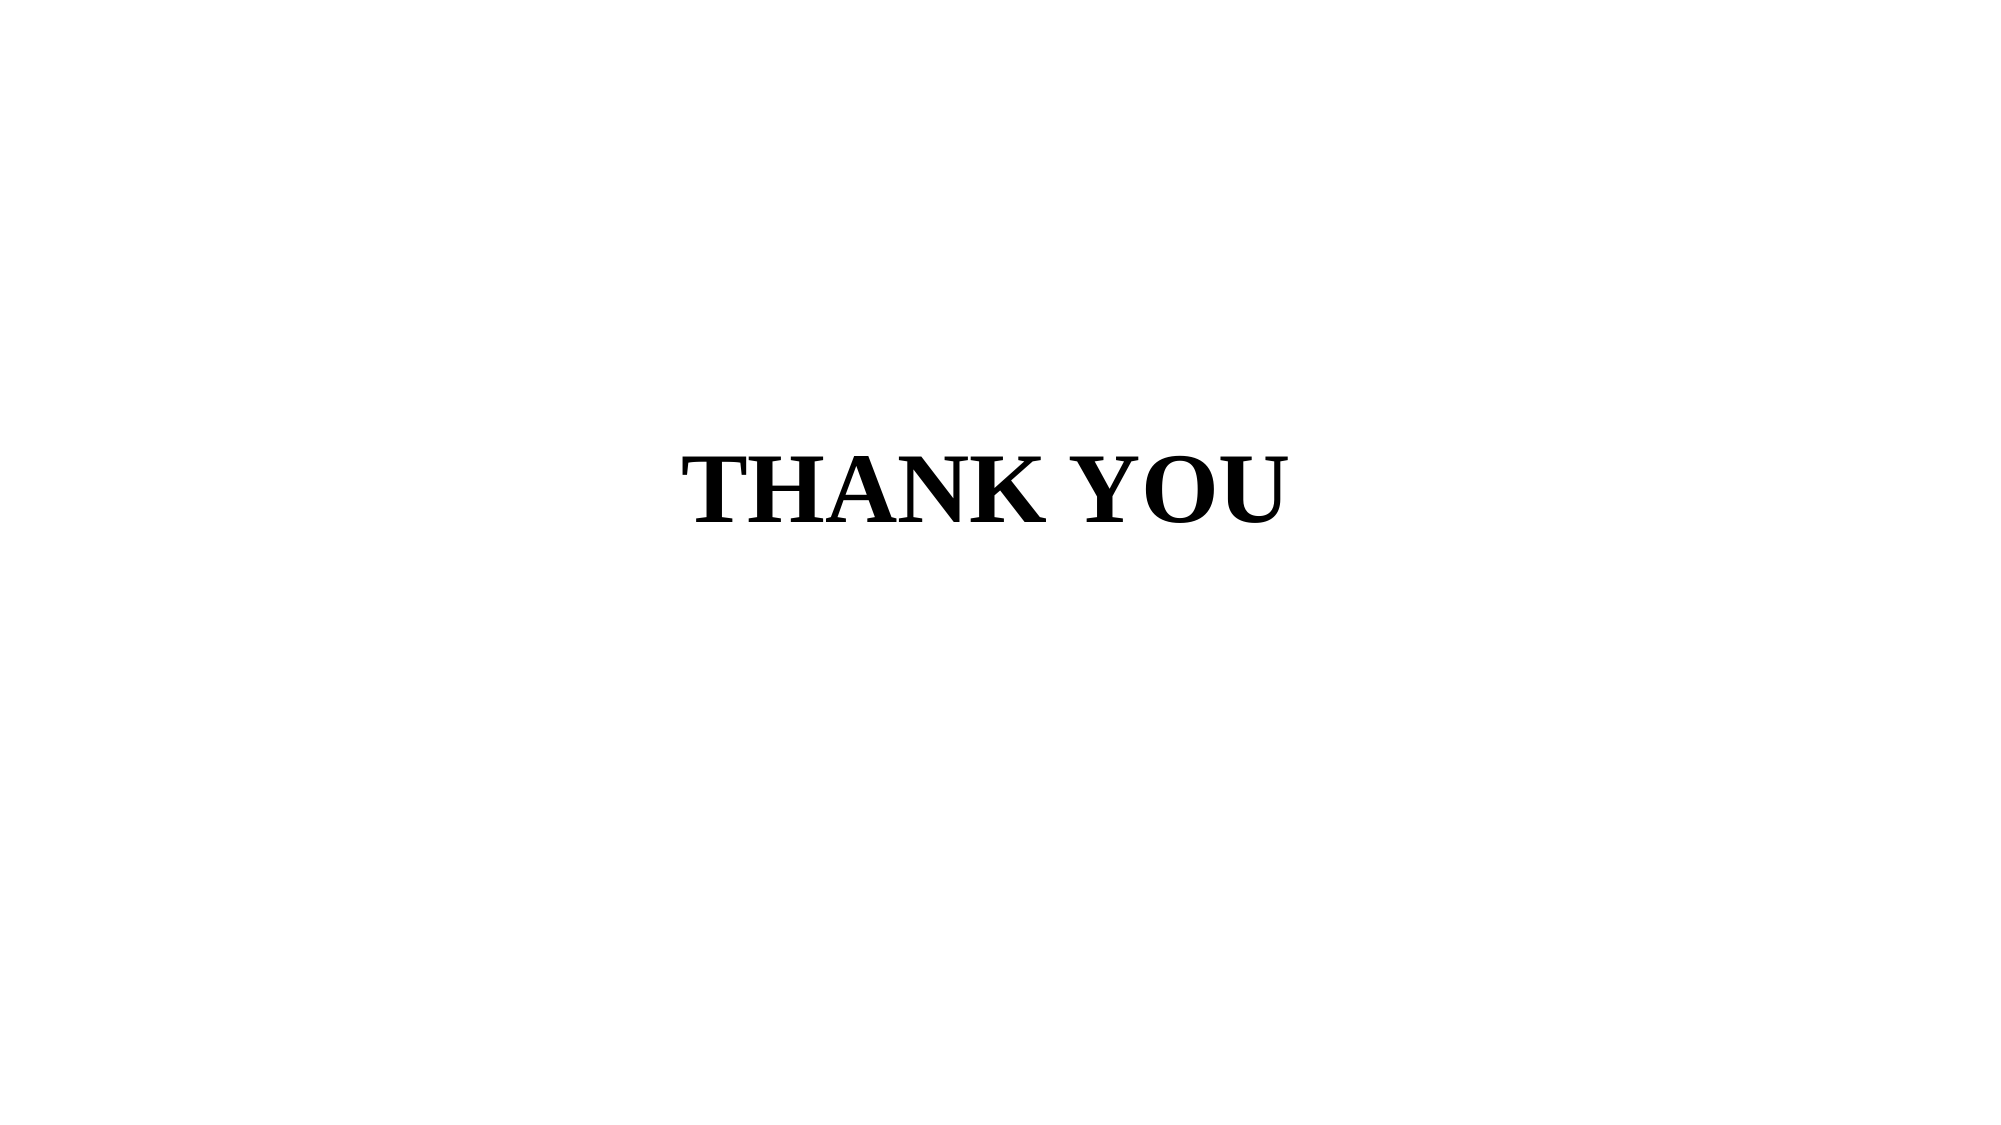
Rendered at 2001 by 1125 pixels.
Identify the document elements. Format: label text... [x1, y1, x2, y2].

text_box THANK YOU [156, 414, 1716, 550]
